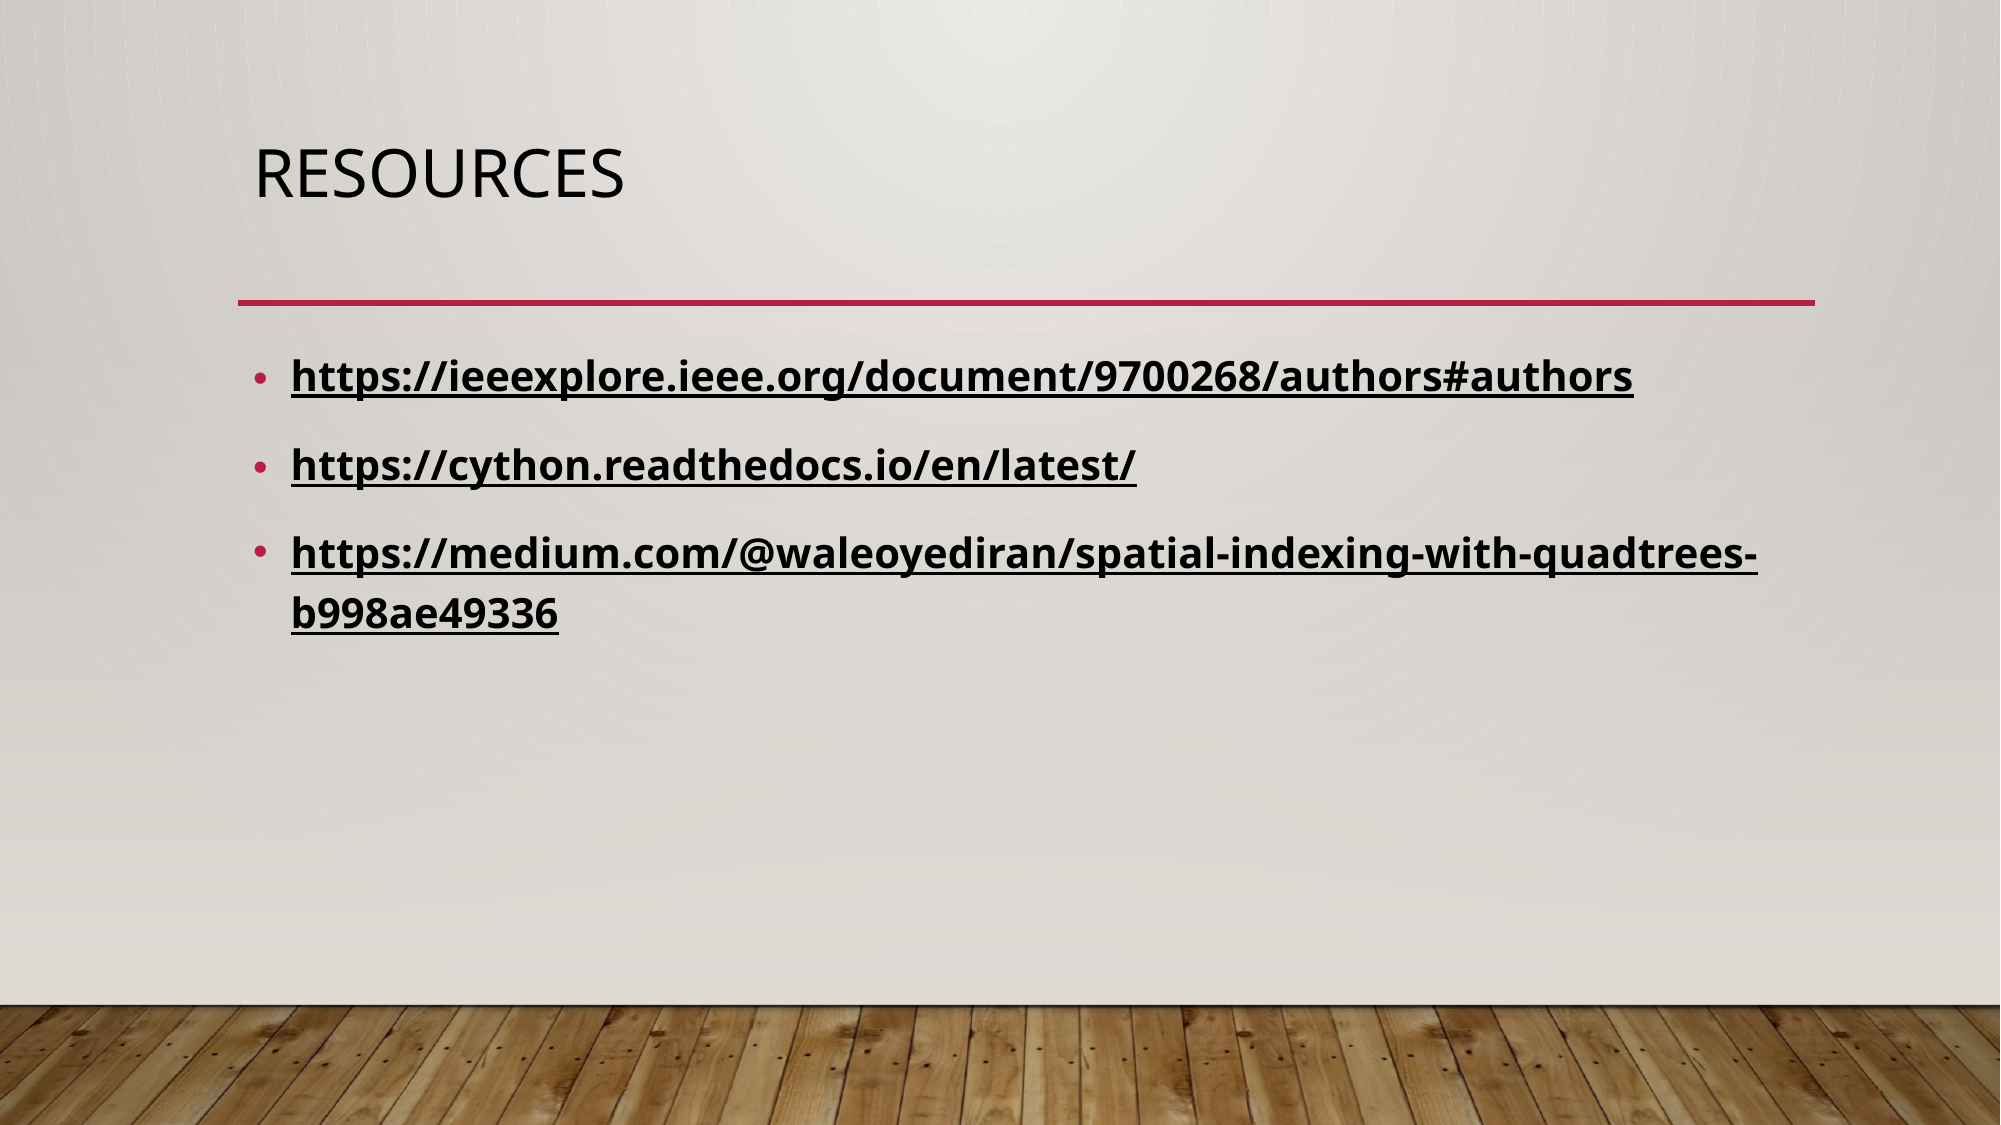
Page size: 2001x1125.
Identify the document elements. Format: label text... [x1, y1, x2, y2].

list https://ieeexplore.ieee.org/document/9700268/authors#authors https://cython.readthedocs.io/en/latest/ https://medium.com/@waleoyediran/spatial-indexing-with-quadtrees-b998ae49336 [238, 330, 1814, 897]
title Resources [238, 131, 1814, 305]
picture [0, 1005, 2000, 1125]
